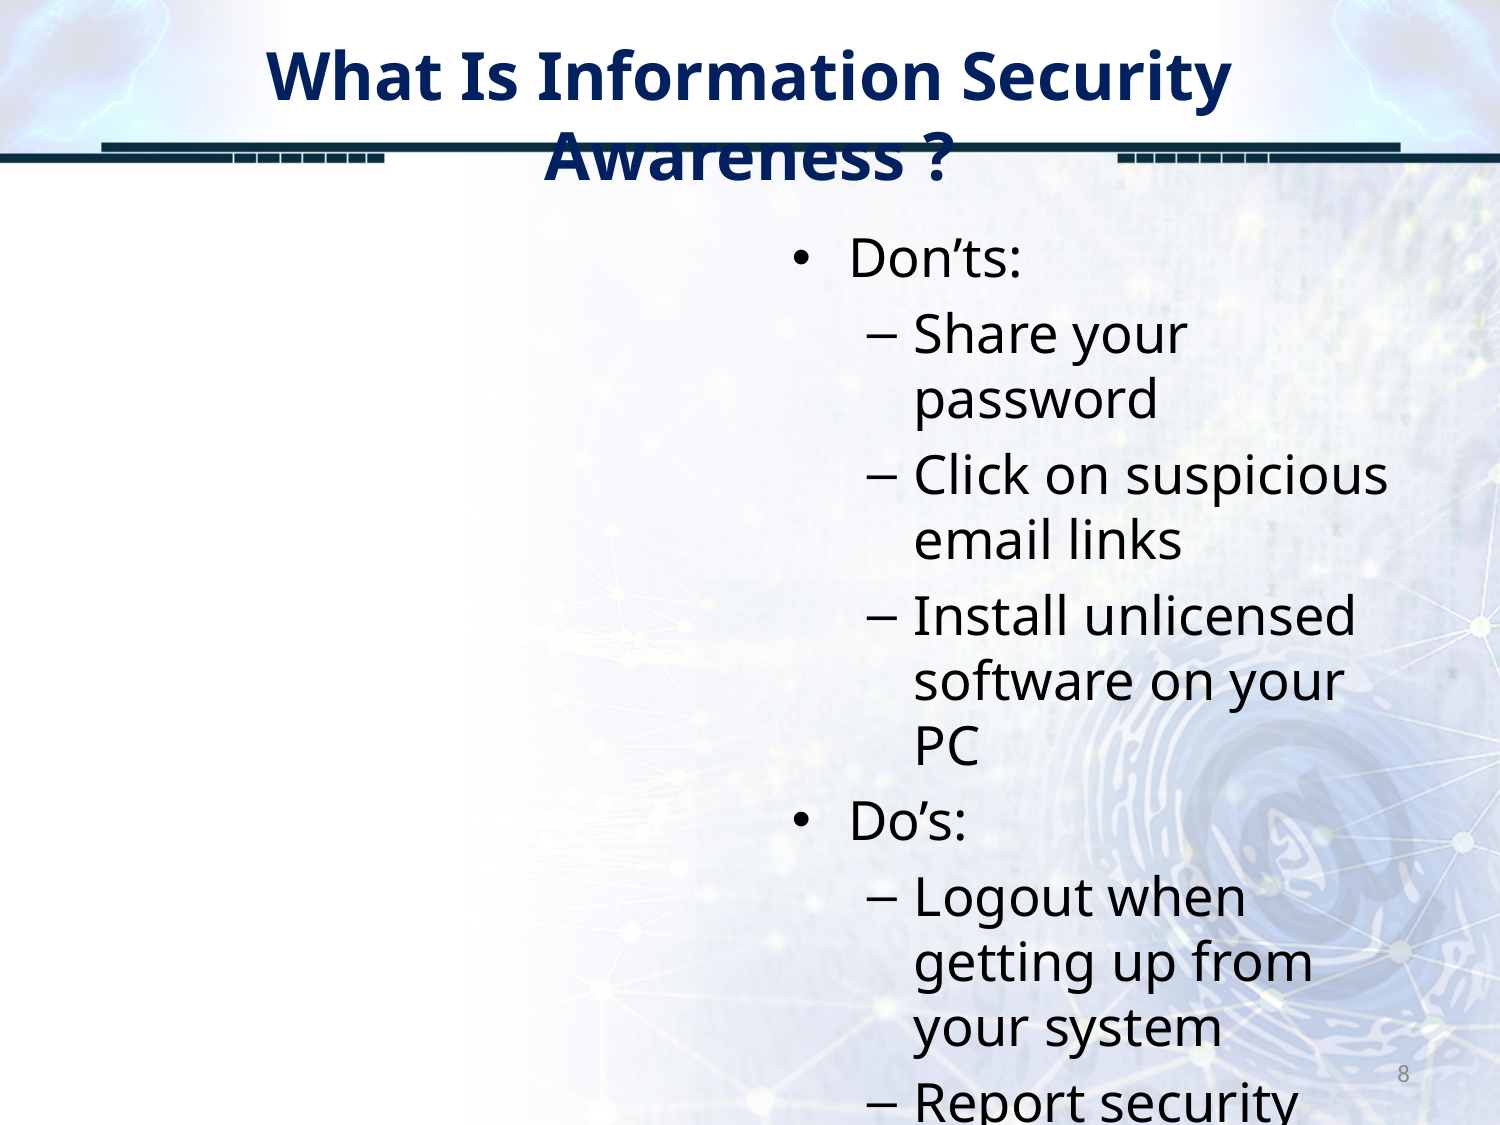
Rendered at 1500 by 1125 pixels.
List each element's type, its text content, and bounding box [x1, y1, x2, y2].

list Don’ts: Share your password Click on suspicious email links Install unlicensed software on your PC Do’s: Logout when getting up from your system Report security incidents [776, 216, 1432, 1034]
slide_number 8 [1074, 1042, 1425, 1103]
picture [0, 0, 1500, 1125]
title What Is Information Security Awareness ? [75, 40, 1425, 188]
